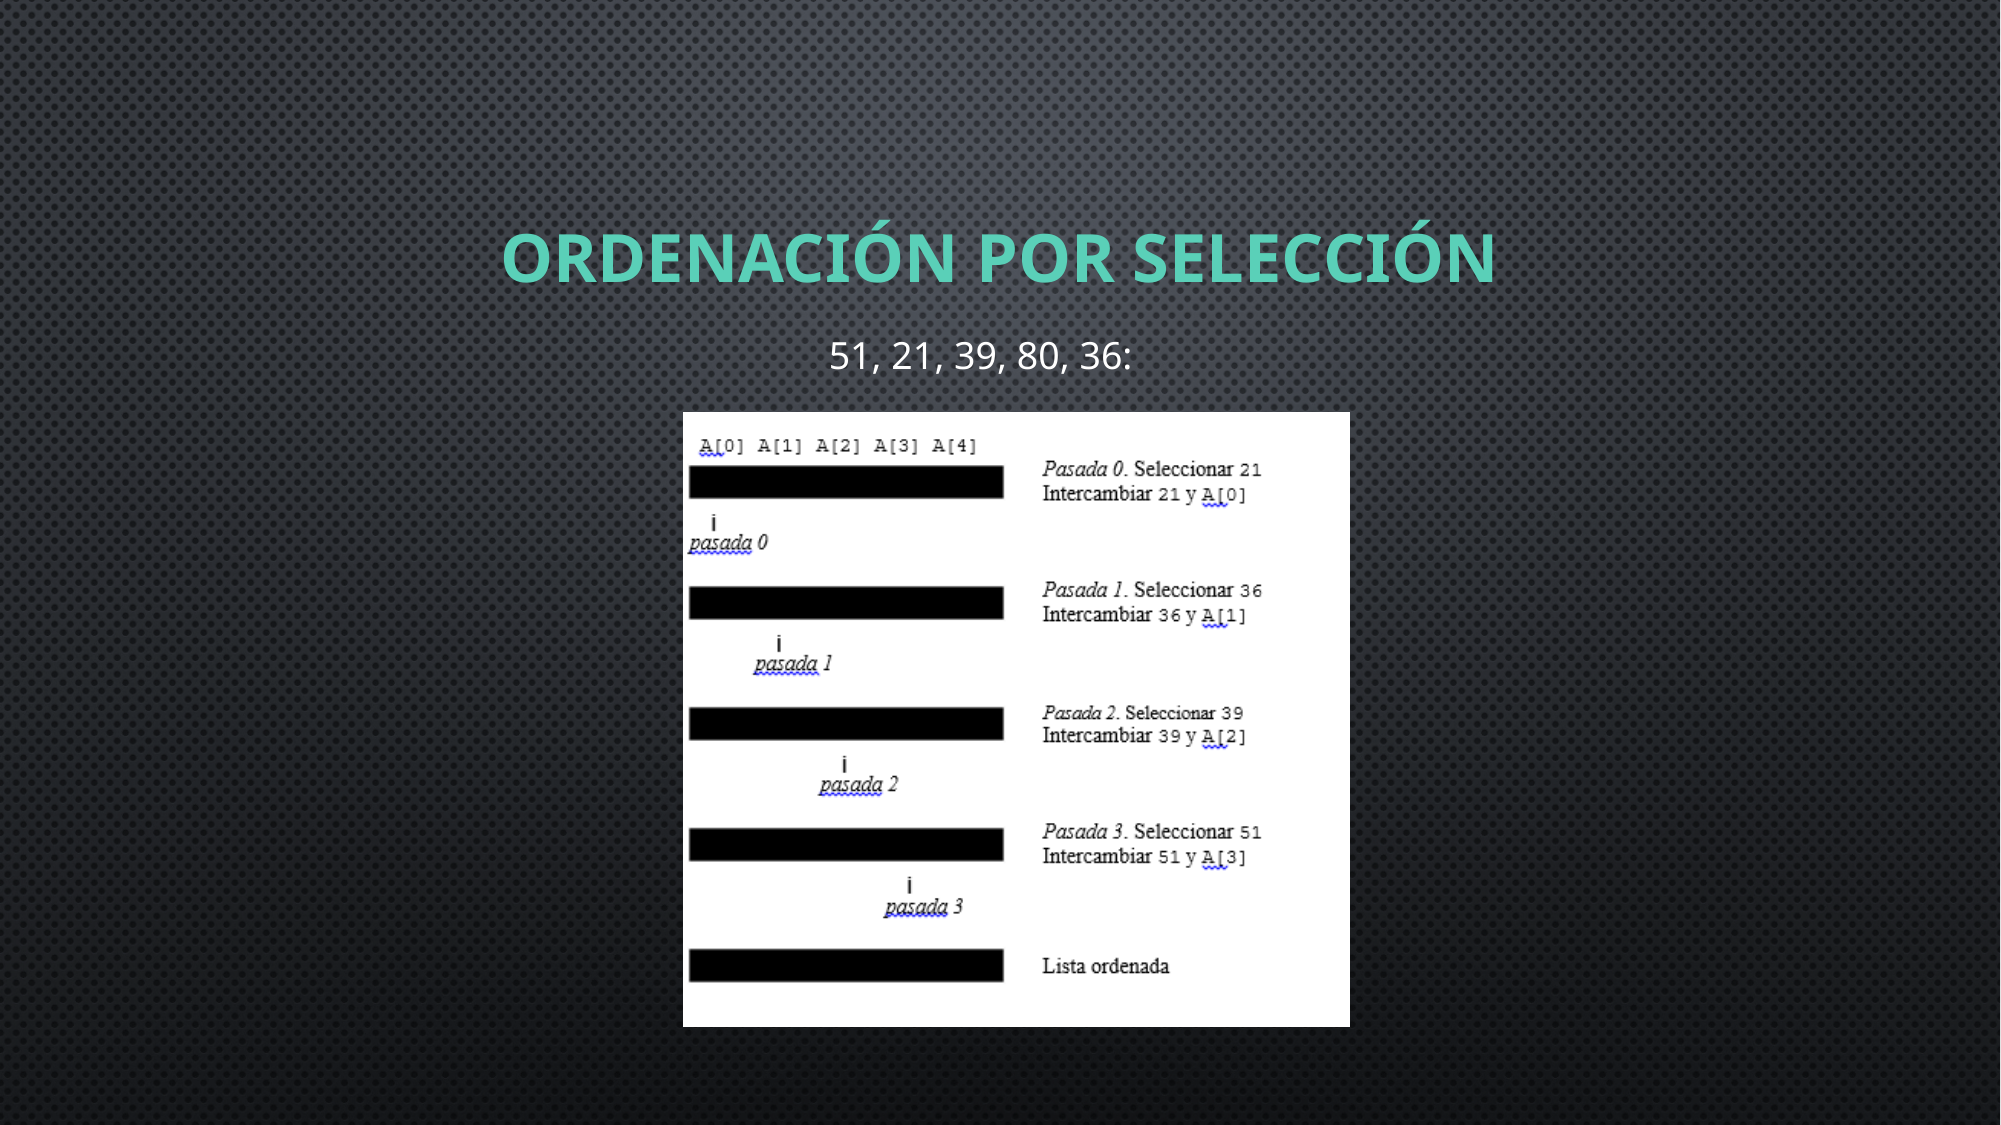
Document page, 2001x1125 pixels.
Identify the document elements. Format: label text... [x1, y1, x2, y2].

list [683, 412, 1350, 1027]
text_box 51, 21, 39, 80, 36: [814, 325, 1148, 385]
title ORDENACIÓN POR SELECCIÓN [187, 99, 1813, 413]
